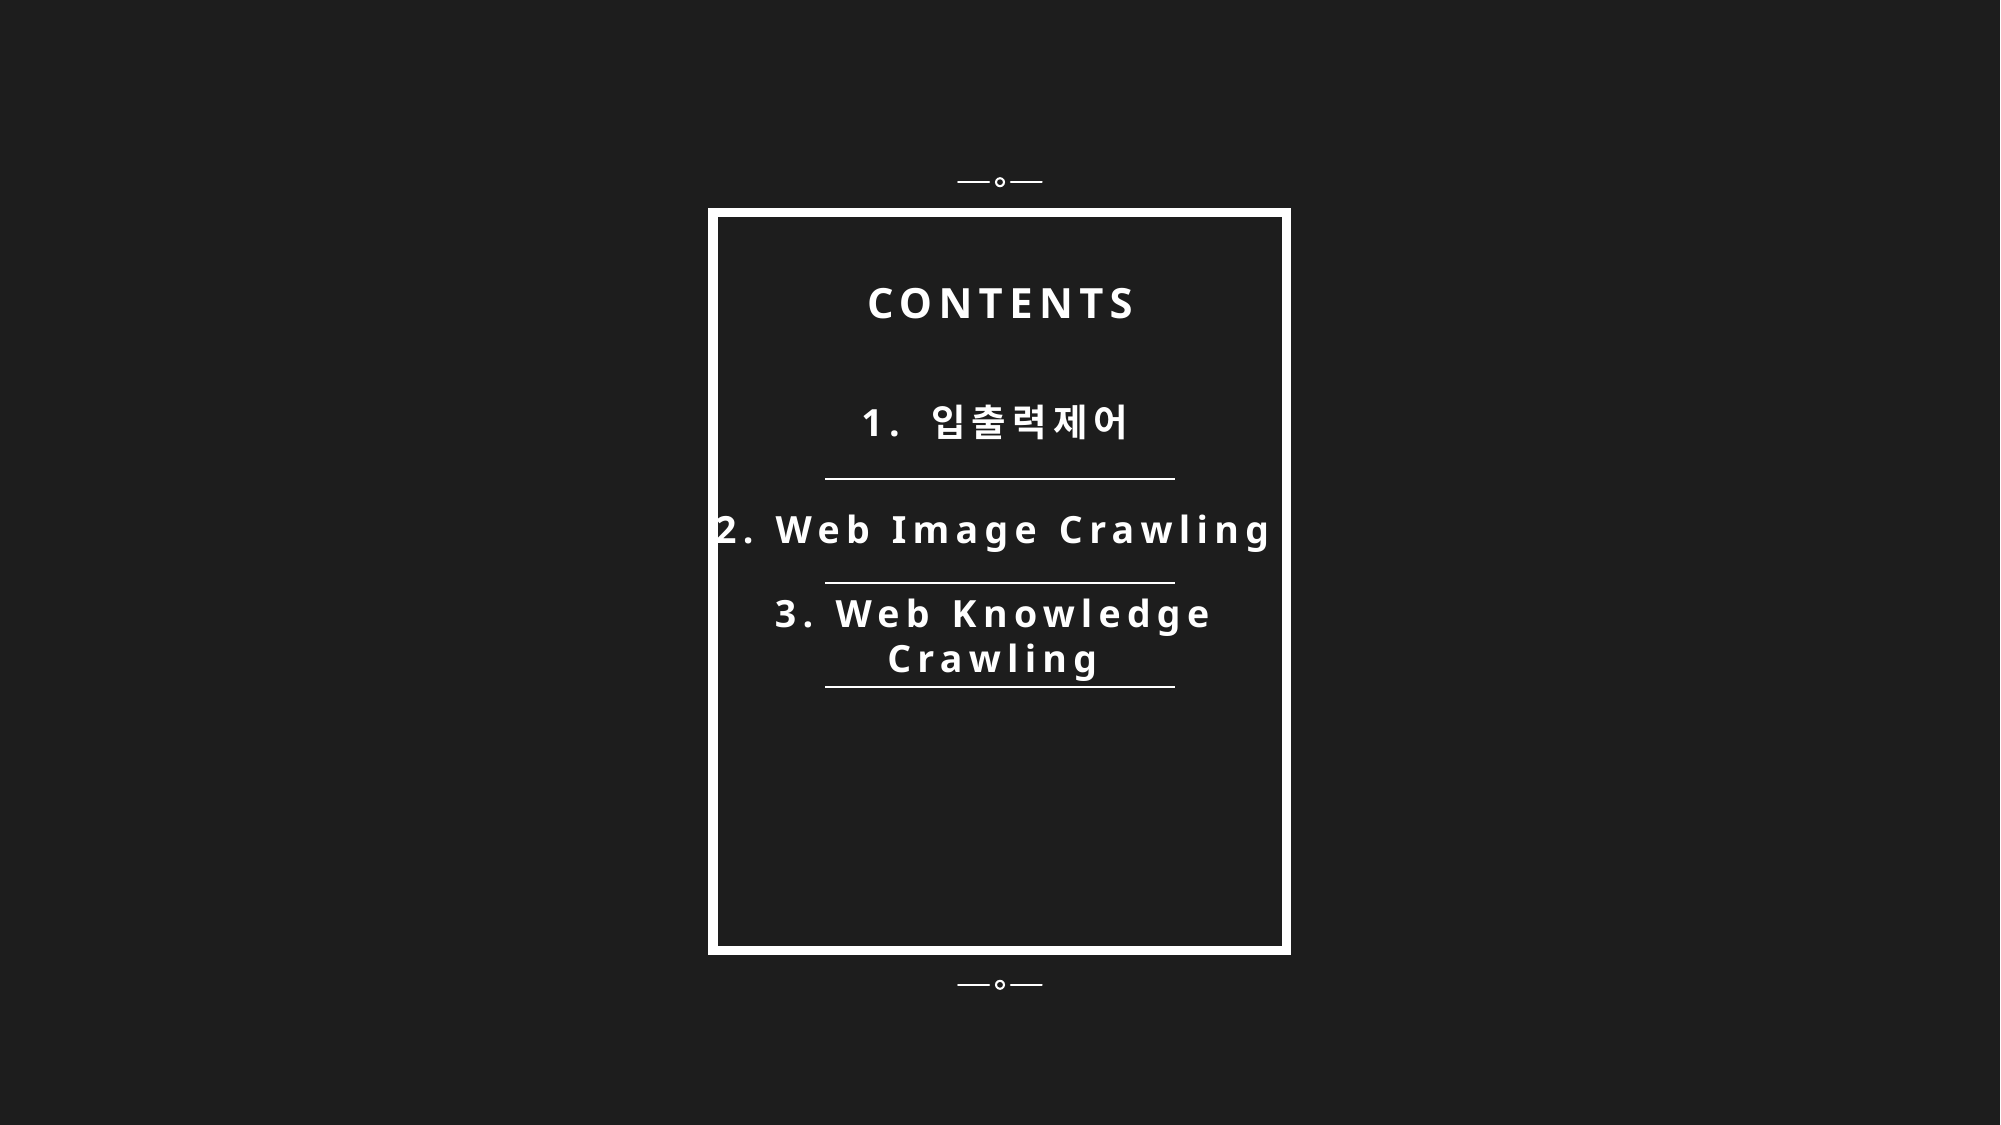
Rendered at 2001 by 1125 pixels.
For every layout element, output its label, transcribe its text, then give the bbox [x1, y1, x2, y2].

text_box 2. Web Image Crawling [700, 498, 1285, 559]
text_box 1. 입출력제어 [846, 391, 1144, 451]
text_box 3. Web Knowledge Crawling [760, 583, 1225, 688]
text_box CONTENTS [852, 269, 1148, 334]
